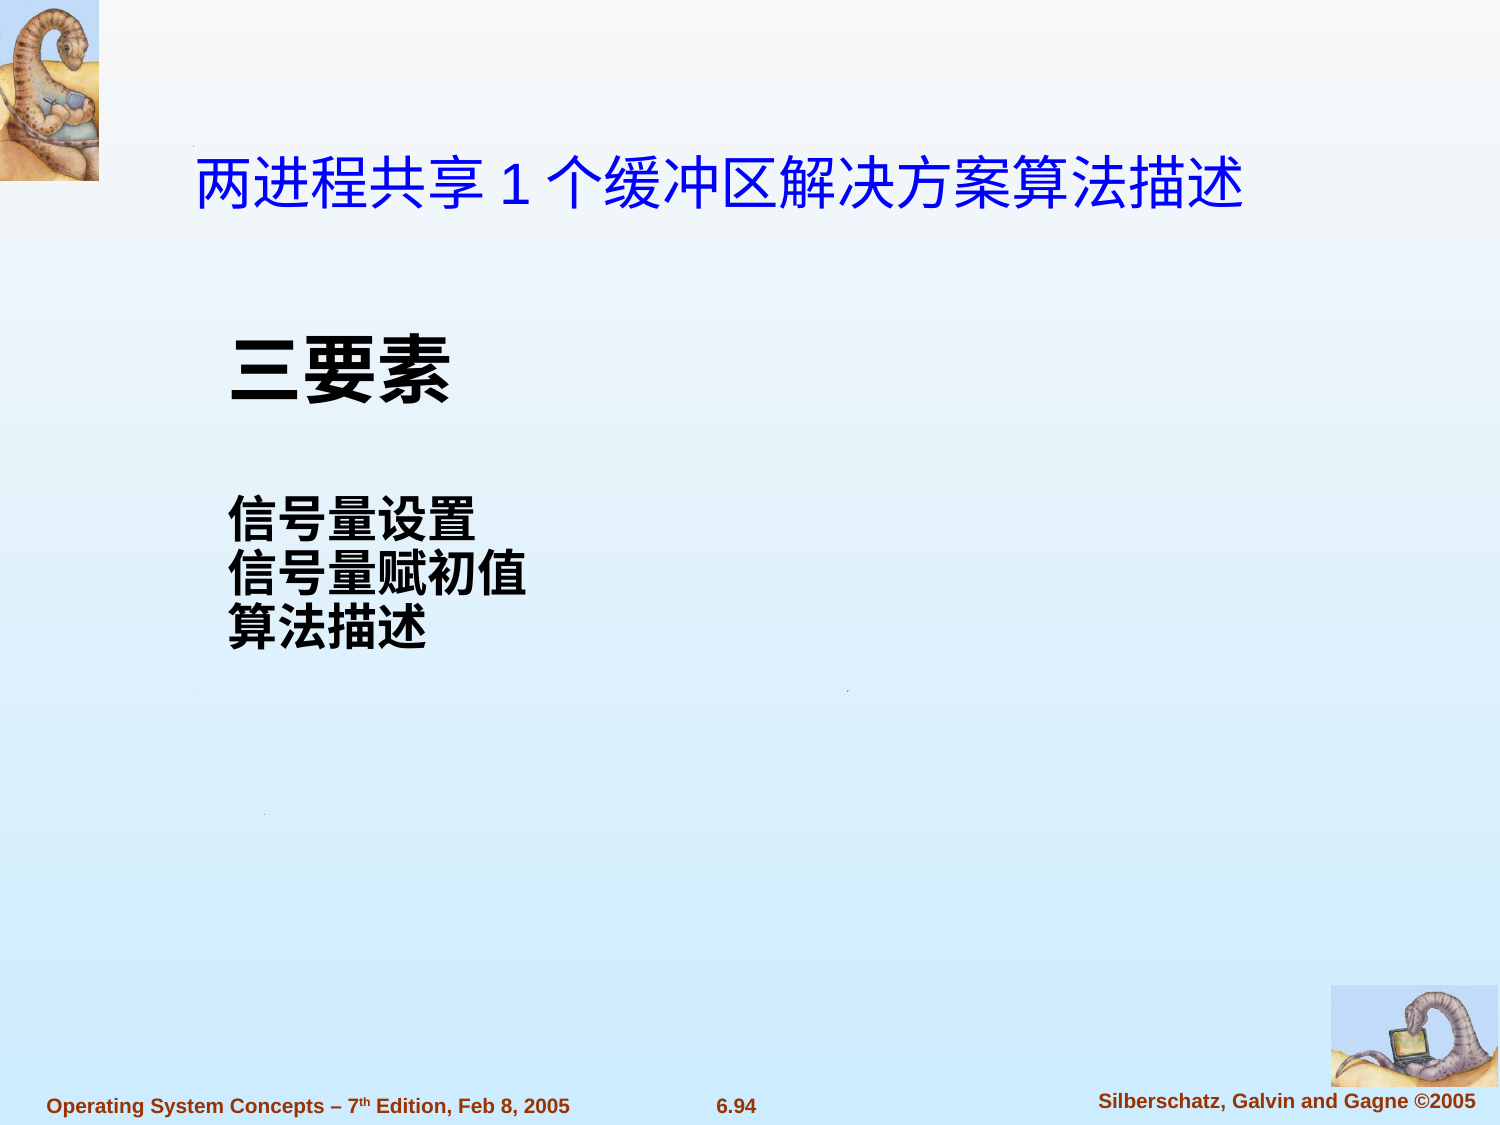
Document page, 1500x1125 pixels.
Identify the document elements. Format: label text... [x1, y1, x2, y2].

picture [1331, 985, 1498, 1087]
list 三要素 信号量设置 信号量赋初值 算法描述 [212, 324, 1254, 1000]
picture [0, 0, 99, 181]
title 两进程共享1个缓冲区解决方案算法描述 [179, 113, 1455, 224]
